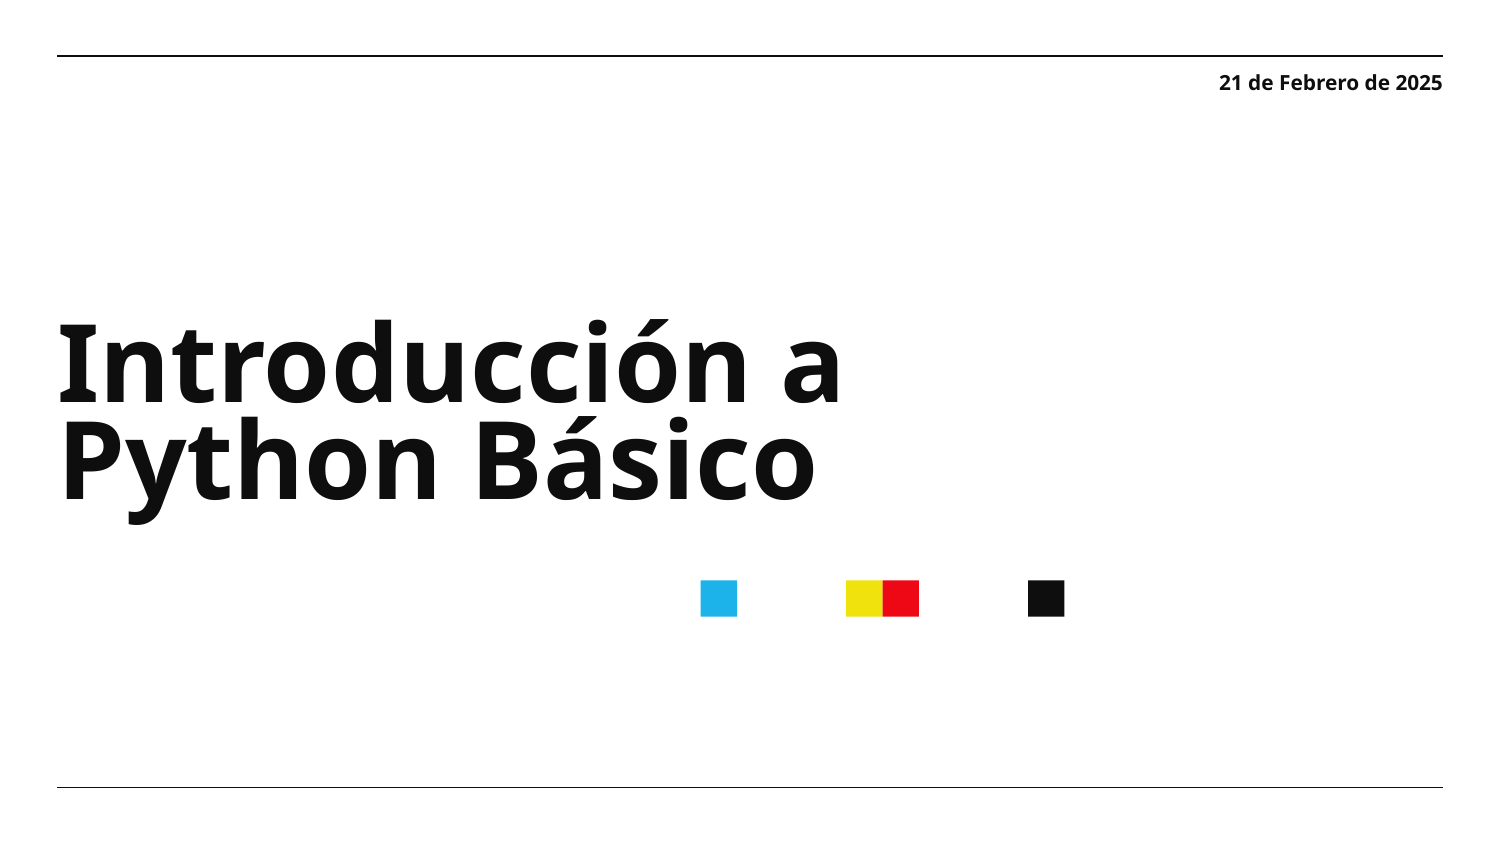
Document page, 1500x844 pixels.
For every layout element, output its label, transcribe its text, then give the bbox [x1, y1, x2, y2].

subtitle 21 de Febrero de 2025 [1128, 69, 1443, 123]
title Introducción a Python Básico [57, 133, 1065, 710]
